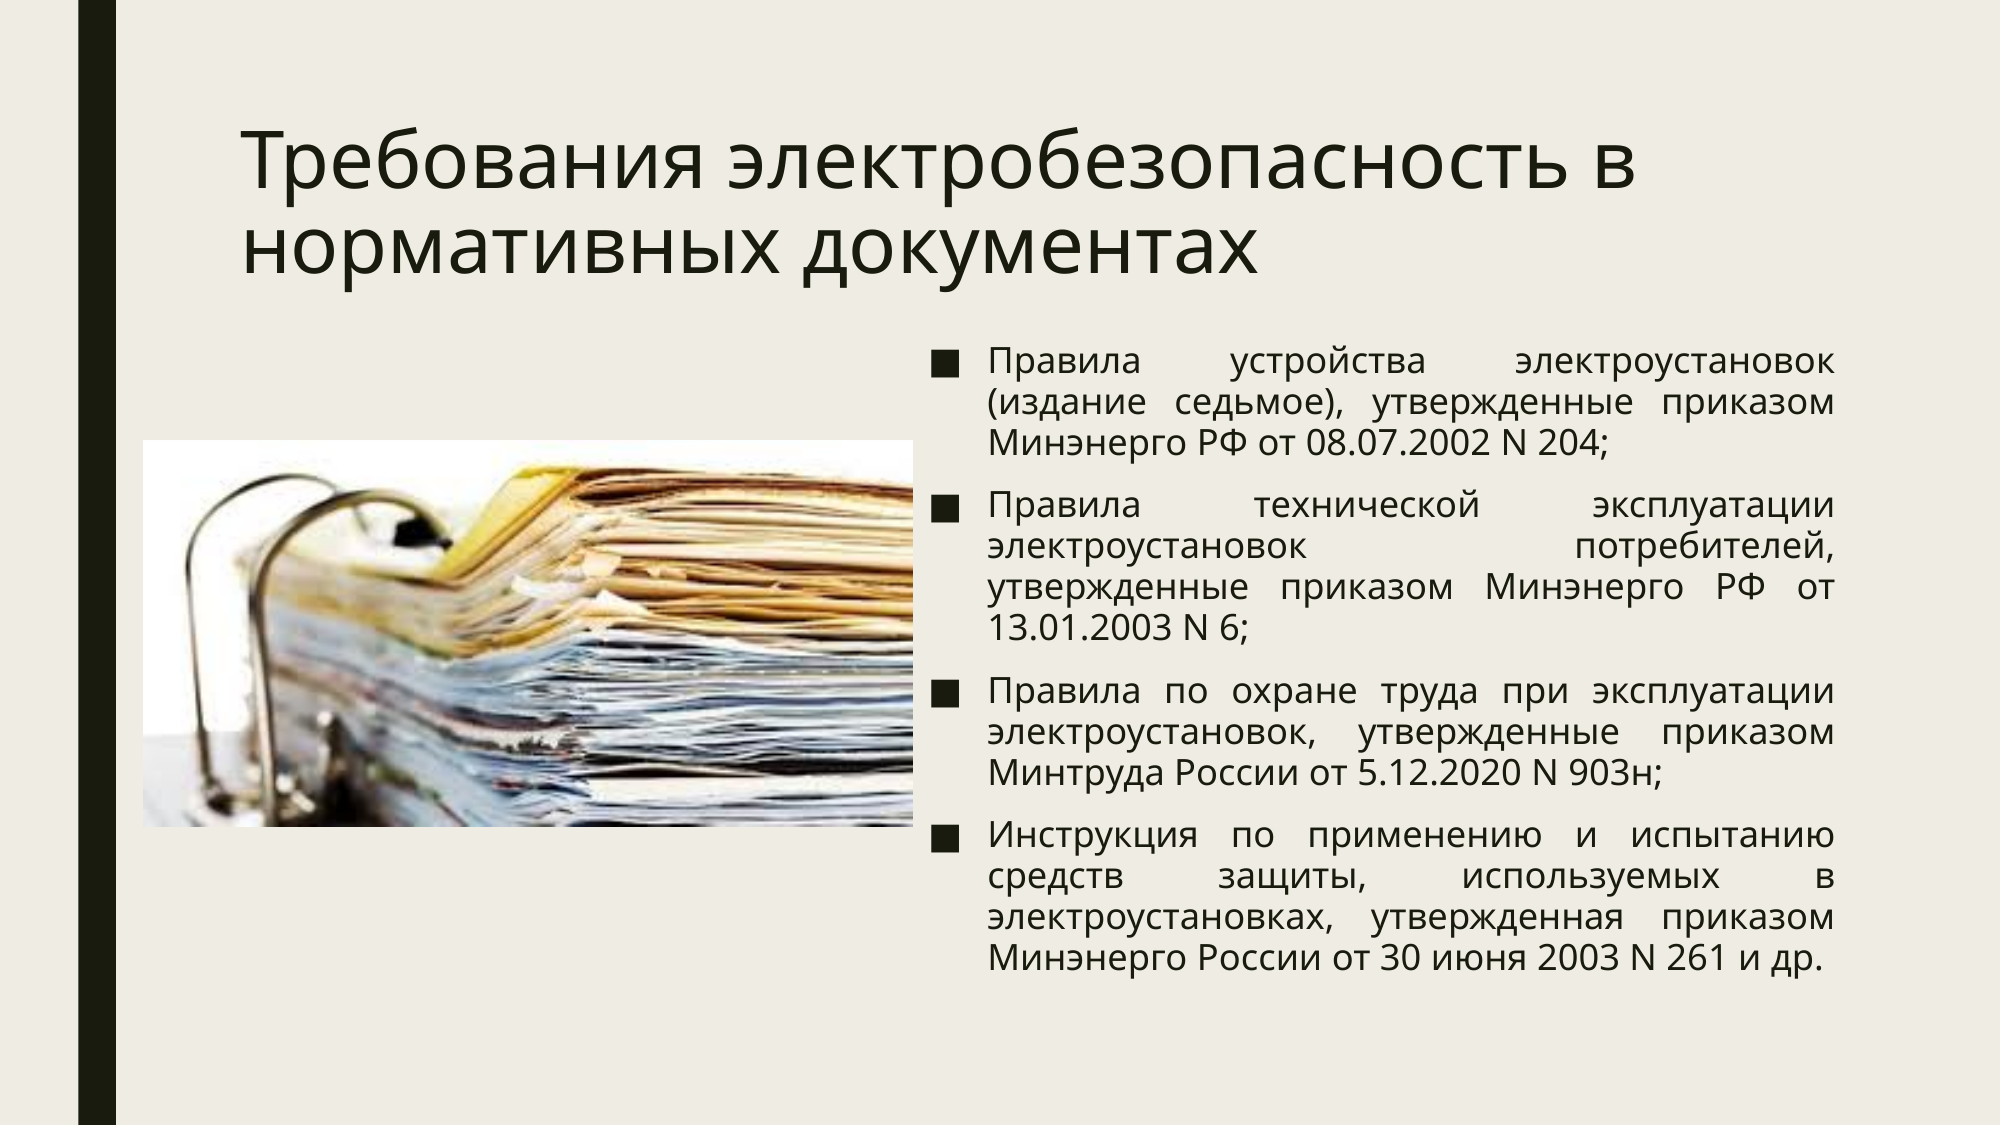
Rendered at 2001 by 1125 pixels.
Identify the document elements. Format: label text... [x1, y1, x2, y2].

list Правила устройства электроустановок (издание седьмое), утвержденные приказом Минэнерго РФ от 08.07.2002 N 204; Правила технической эксплуатации электроустановок потребителей, утвержденные приказом Минэнерго РФ от 13.01.2003 N 6; Правила по охране труда при эксплуатации электроустановок, утвержденные приказом Минтруда России от 5.12.2020 N 903н; Инструкция по применению и испытанию средств защиты, используемых в электроустановках, утвержденная приказом Минэнерго России от 30 июня 2003 N 261 и др. [913, 333, 1851, 1013]
title Требования электробезопасность в нормативных документах [225, 112, 1800, 299]
picture [143, 440, 913, 827]
